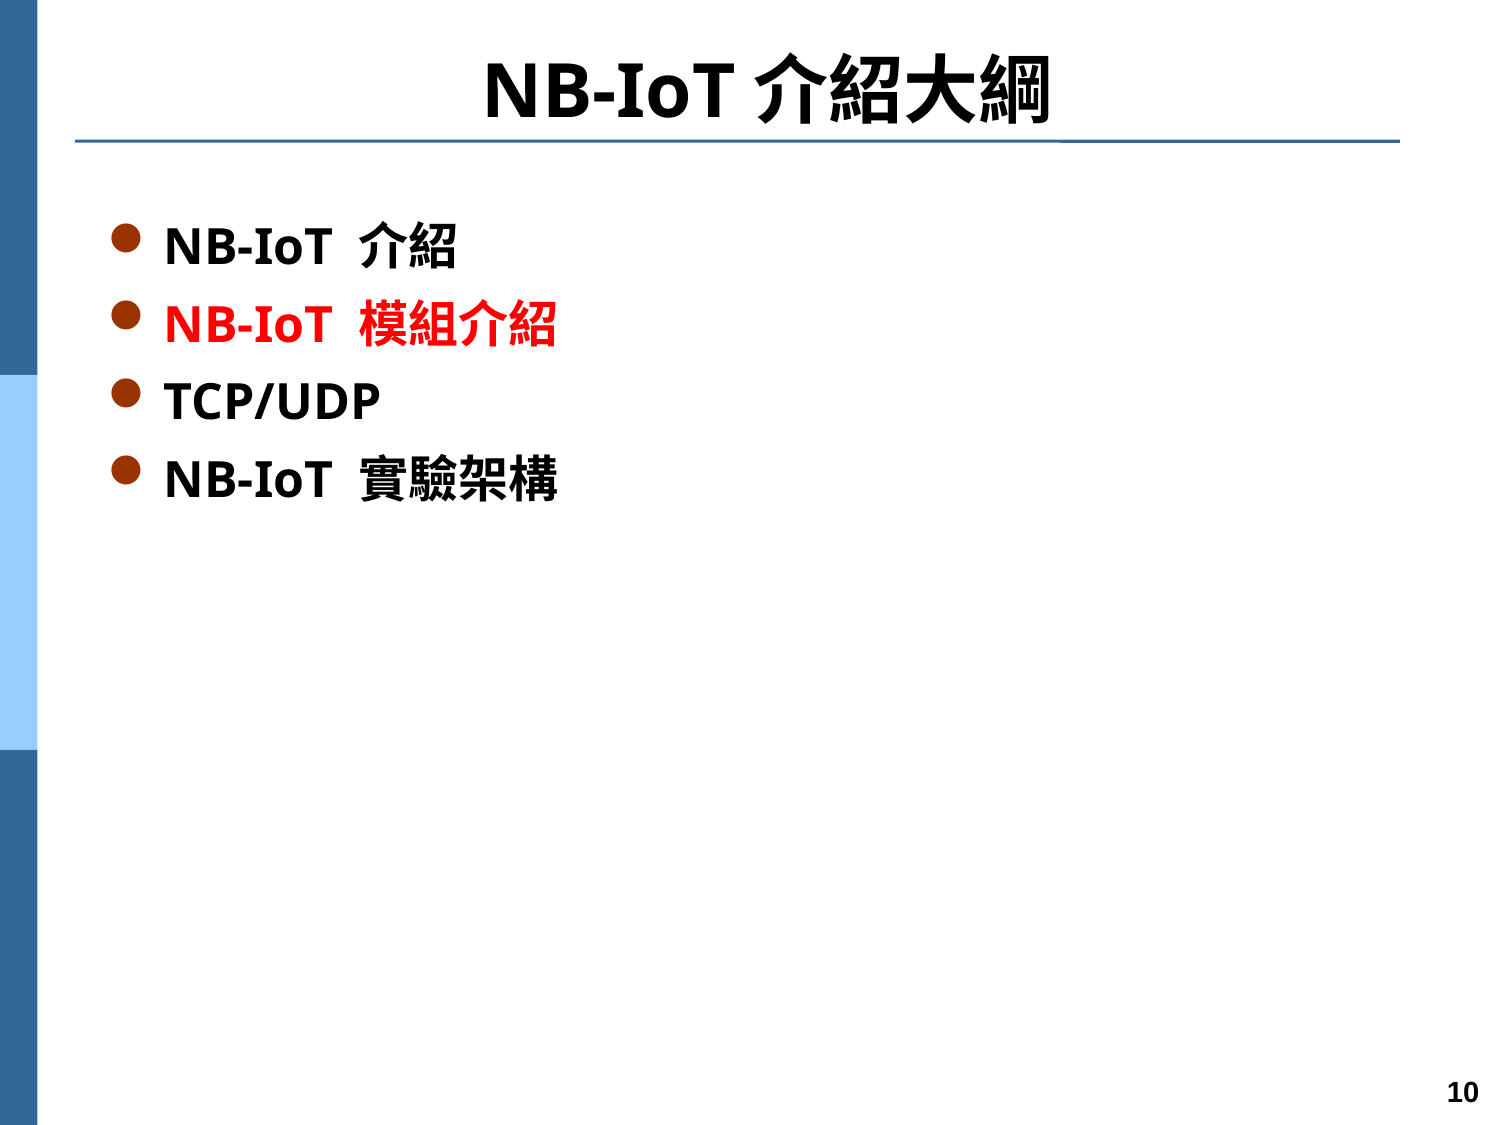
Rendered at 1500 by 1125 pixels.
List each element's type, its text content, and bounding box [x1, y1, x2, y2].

list NB-IoT 介紹 NB-IoT 模組介紹 TCP/UDP NB-IoT 實驗架構 [92, 206, 1443, 951]
title NB-IoT介紹大綱 [92, 45, 1443, 141]
